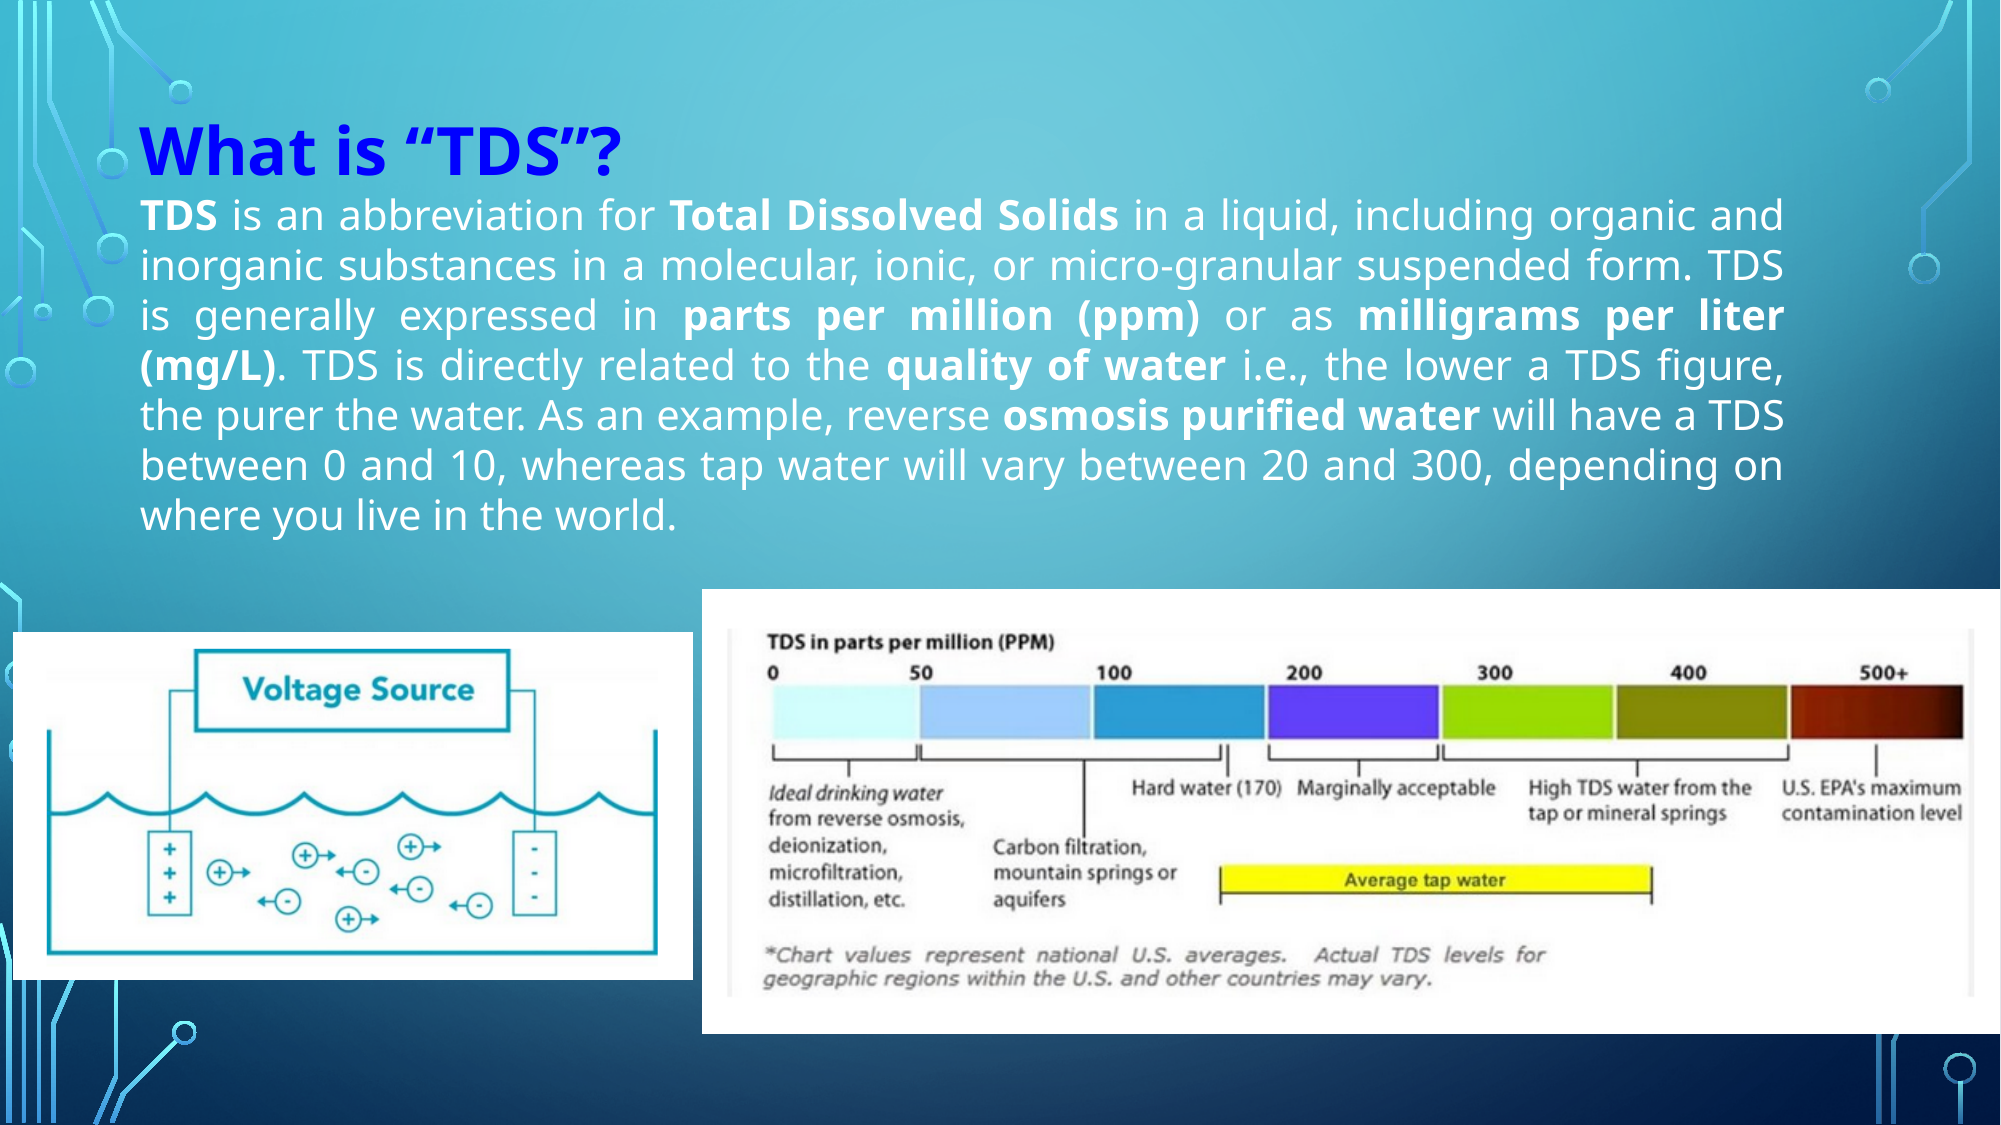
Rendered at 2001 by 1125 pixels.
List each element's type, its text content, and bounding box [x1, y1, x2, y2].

text_box What is “TDS”? TDS is an abbreviation for Total Dissolved Solids in a liquid, including organic and inorganic substances in a molecular, ionic, or micro-granular suspended form. TDS is generally expressed in parts per million (ppm) or as milligrams per liter (mg/L). TDS is directly related to the quality of water i.e., the lower a TDS figure, the purer the water. As an example, reverse osmosis purified water will have a TDS between 0 and 10, whereas tap water will vary between 20 and 300, depending on where you live in the world. [125, 101, 1800, 592]
picture [13, 632, 693, 980]
picture [702, 588, 2000, 1034]
